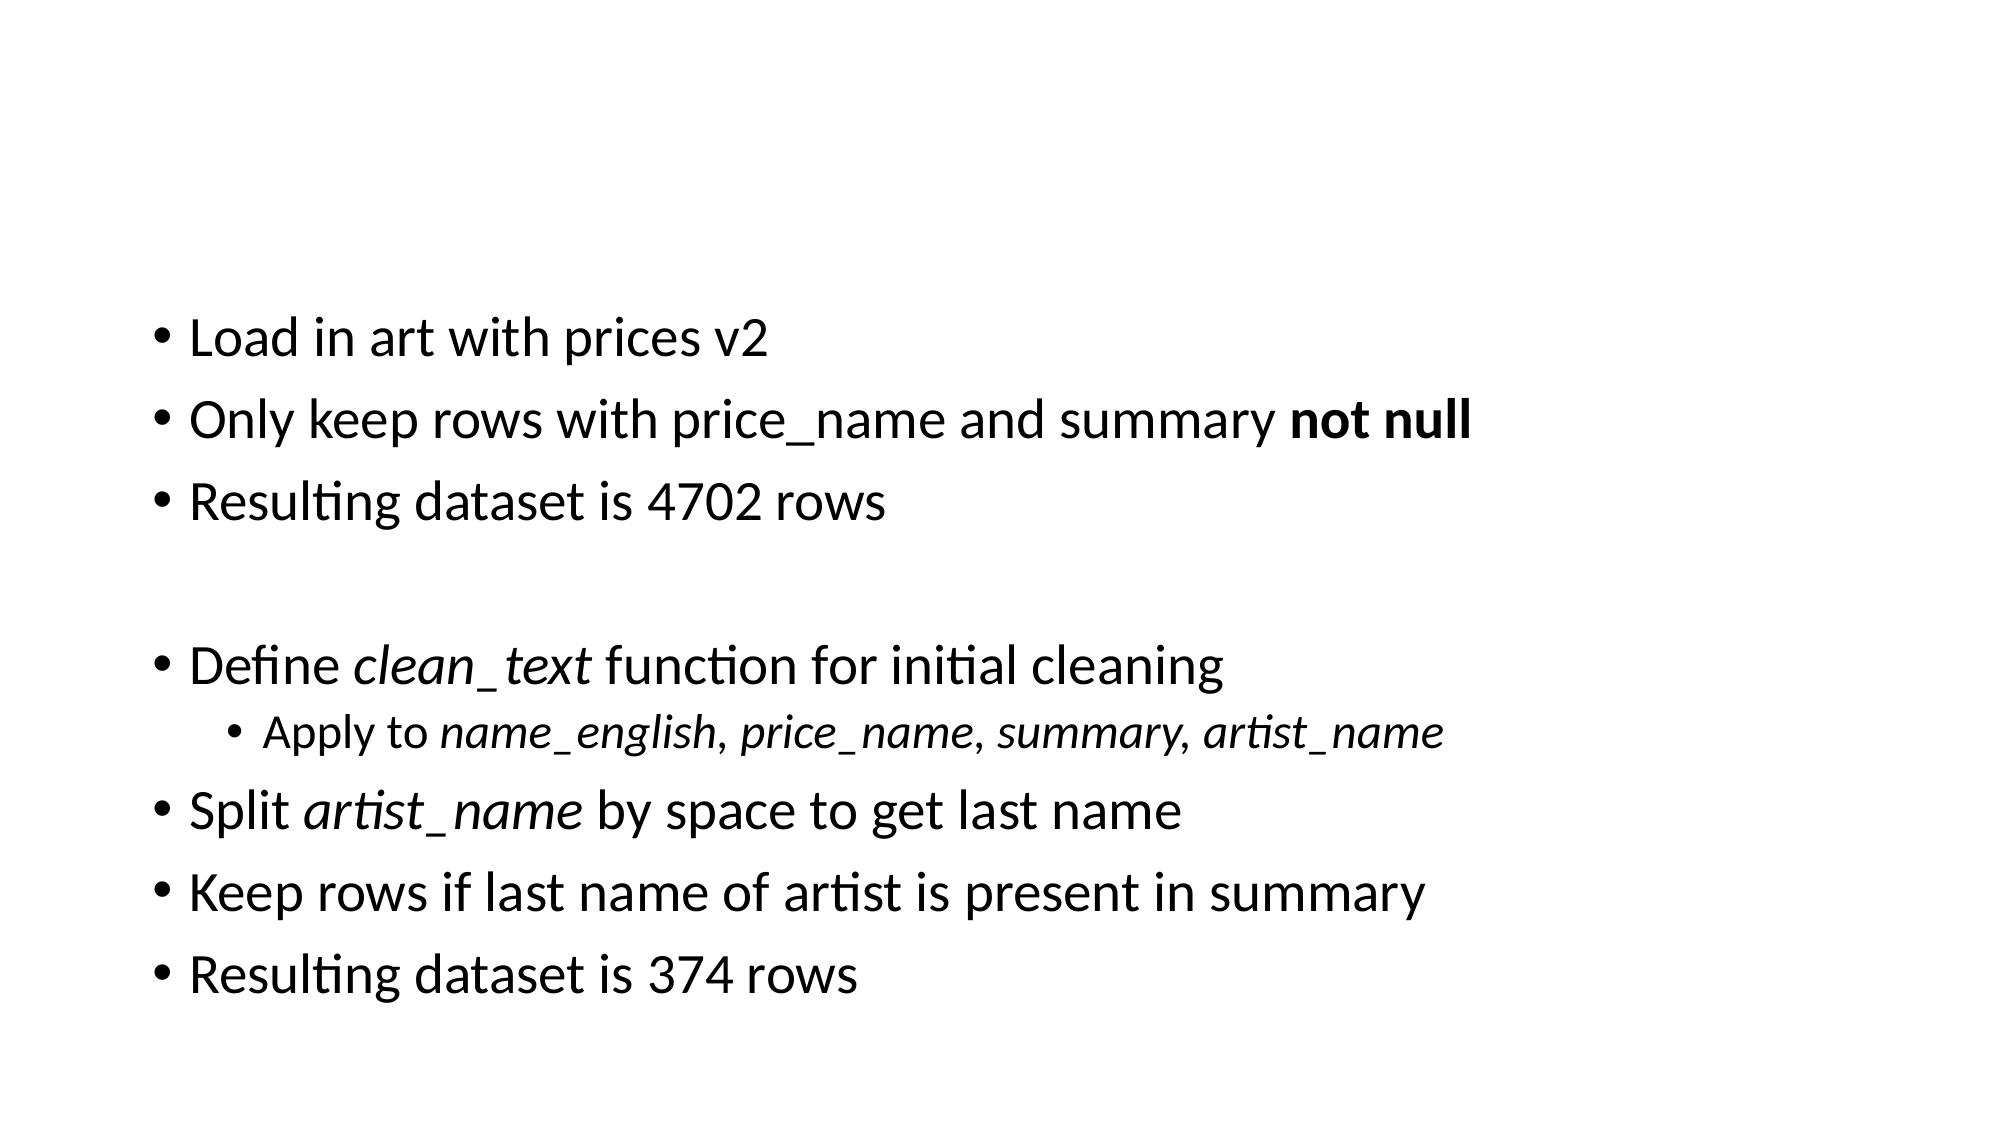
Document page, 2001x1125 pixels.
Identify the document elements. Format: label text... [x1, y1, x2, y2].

list Load in art with prices v2 Only keep rows with price_name and summary not null Resulting dataset is 4702 rows Define clean_text function for initial cleaning Apply to name_english, price_name, summary, artist_name Split artist_name by space to get last name Keep rows if last name of artist is present in summary Resulting dataset is 374 rows [137, 299, 1863, 1014]
